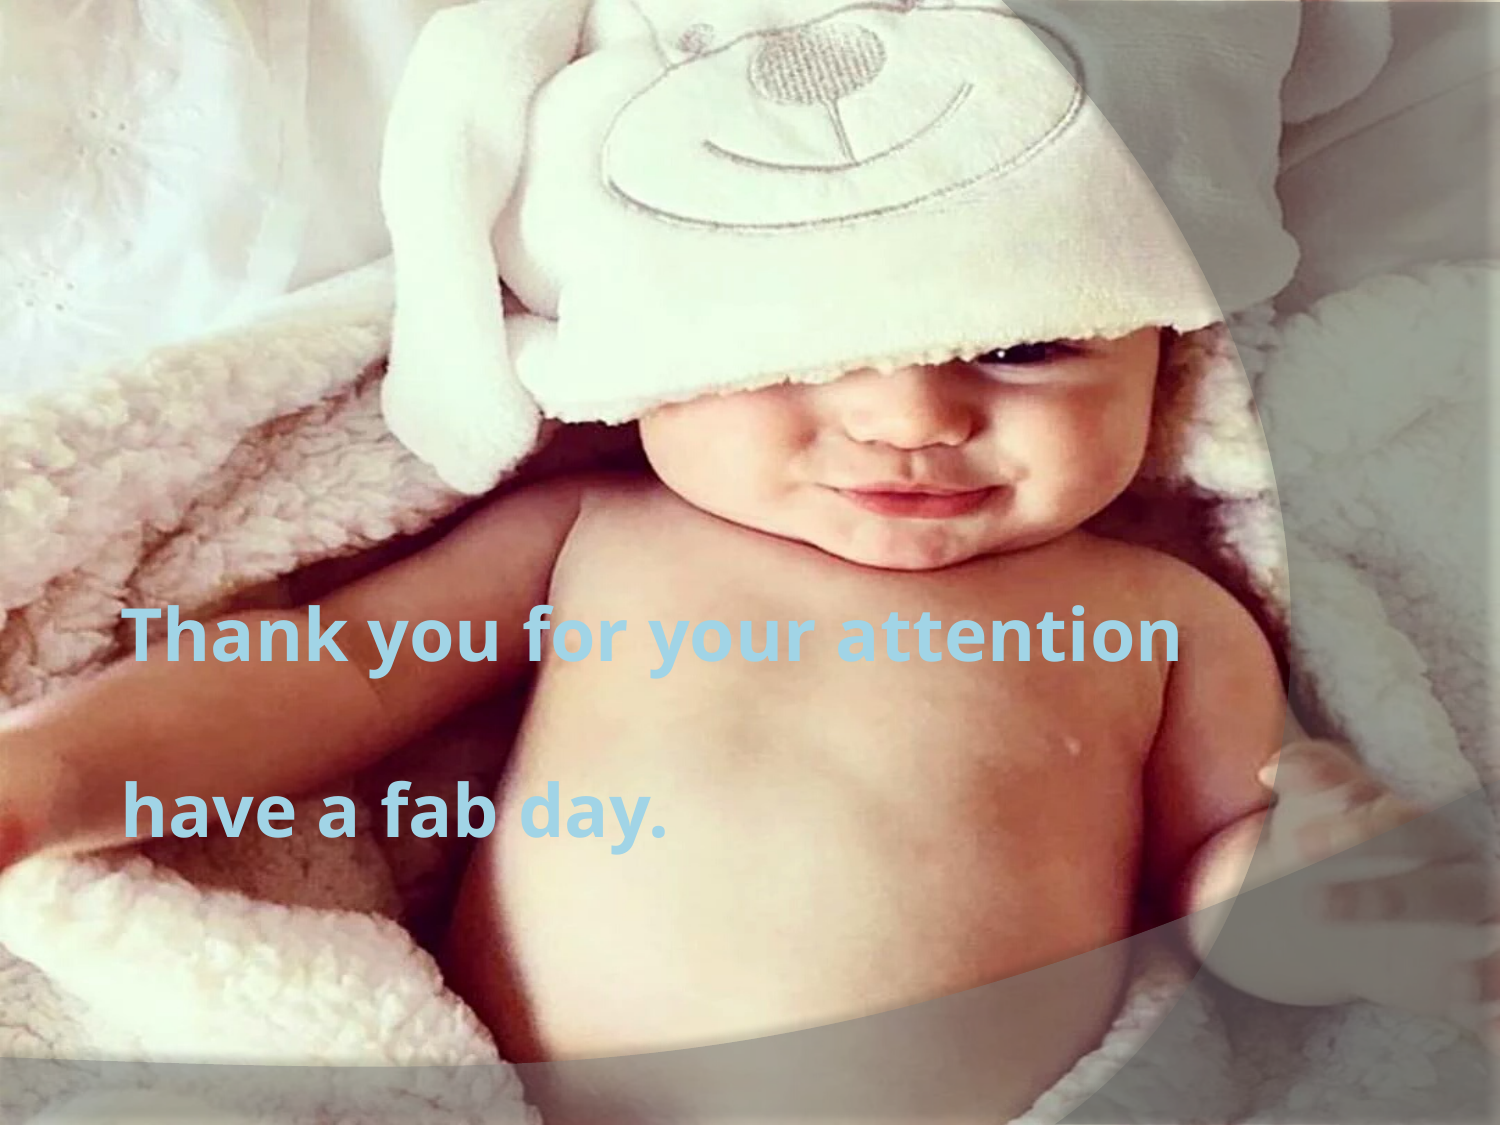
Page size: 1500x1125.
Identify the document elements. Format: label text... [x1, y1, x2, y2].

picture [0, 0, 1291, 1066]
title Thank you for your attention have a fab day. [112, 587, 1200, 888]
